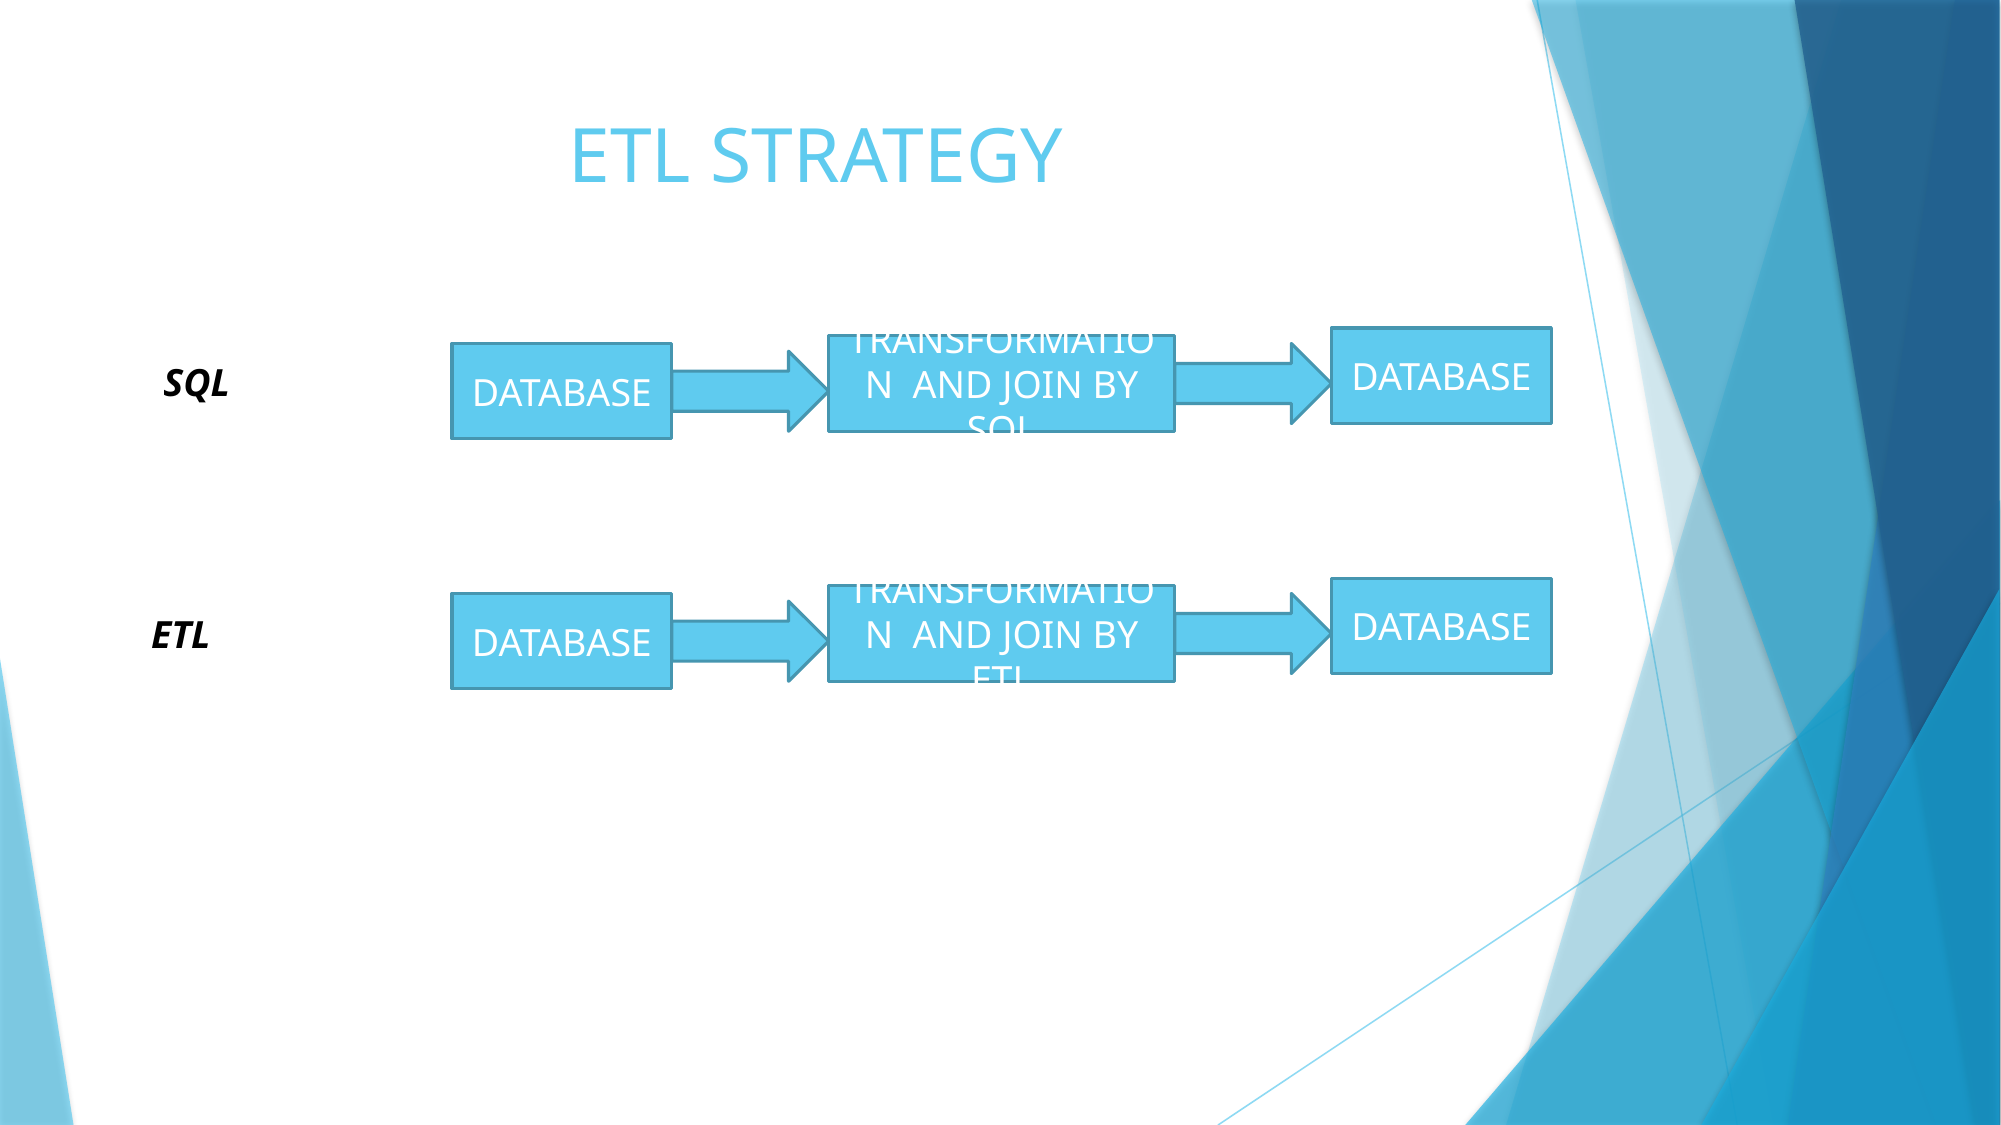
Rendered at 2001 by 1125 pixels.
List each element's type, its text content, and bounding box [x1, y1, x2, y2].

text_box DATABASE [1330, 577, 1553, 675]
text_box [670, 349, 830, 433]
text_box DATABASE [1330, 326, 1553, 425]
text_box ETL [19, 603, 342, 663]
text_box [1173, 592, 1333, 676]
title ETL STRATEGY [111, 99, 1522, 244]
text_box SQL [35, 351, 358, 411]
text_box [670, 599, 830, 683]
text_box DATABASE [450, 592, 673, 690]
text_box TRANSFORMATION AND JOIN BY ETL [827, 584, 1176, 683]
text_box DATABASE [450, 342, 673, 440]
text_box [1173, 342, 1333, 426]
text_box TRANSFORMATION AND JOIN BY SQL [827, 334, 1176, 433]
